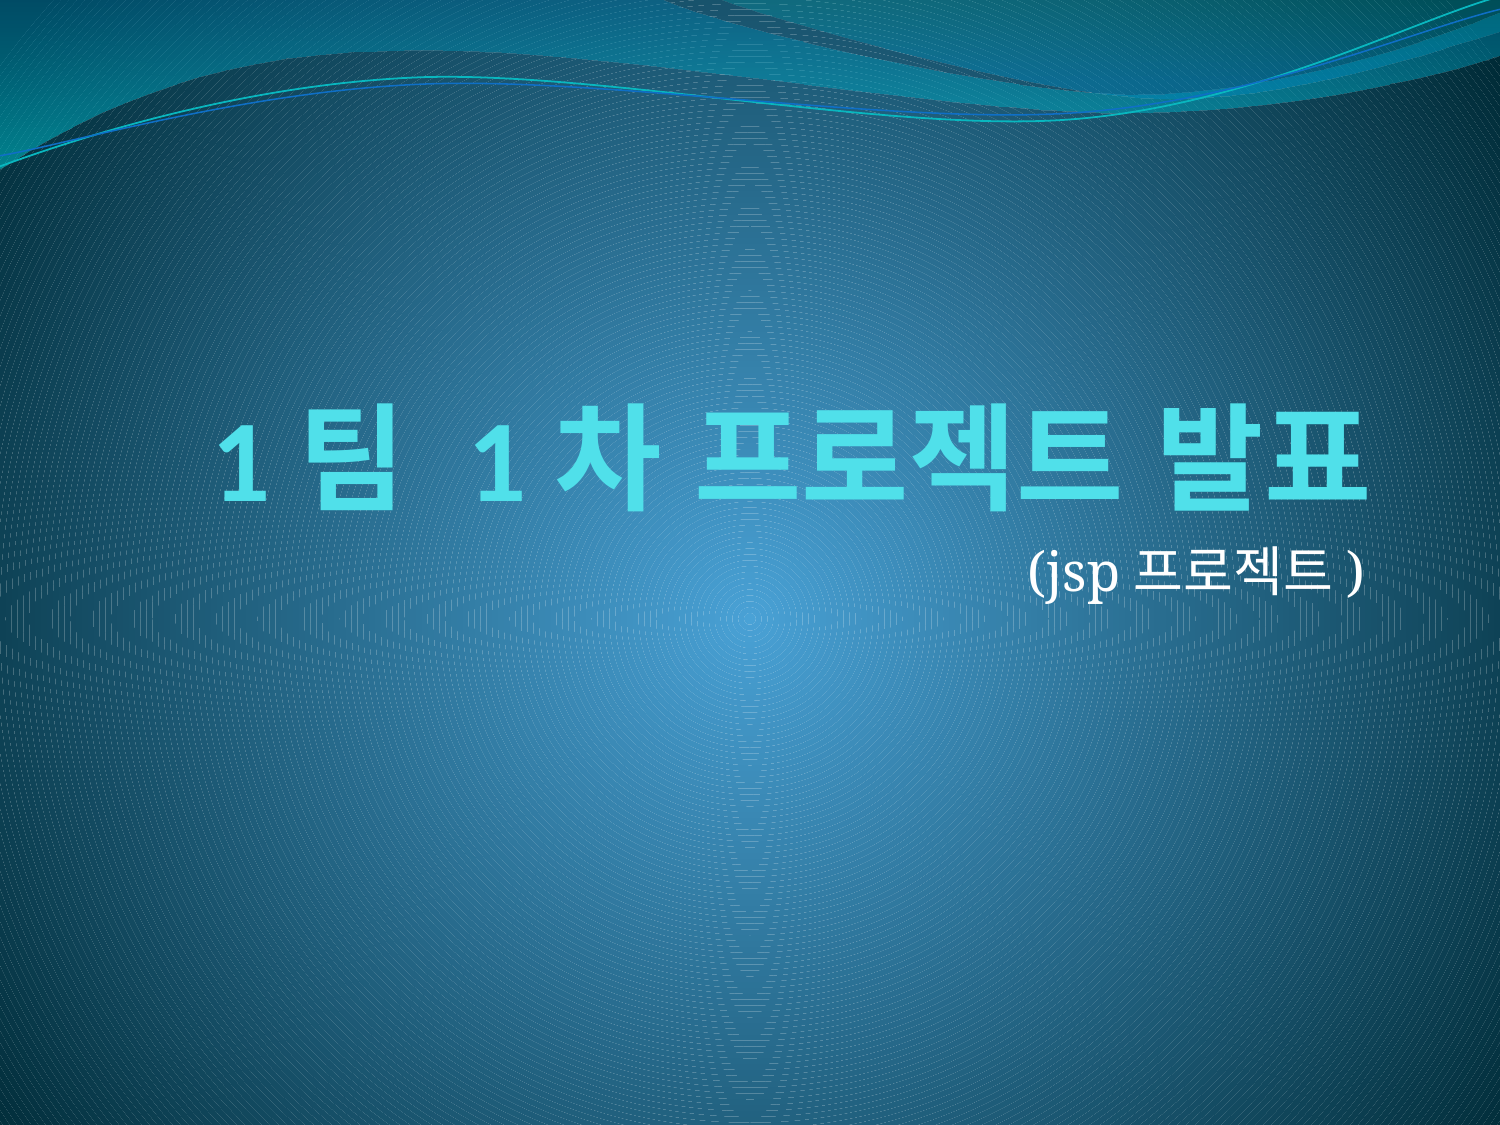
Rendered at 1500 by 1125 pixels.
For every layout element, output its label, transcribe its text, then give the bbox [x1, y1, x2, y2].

title 1팀 1차 프로젝트 발표 [87, 224, 1376, 525]
subtitle (jsp프로젝트) [87, 529, 1376, 818]
